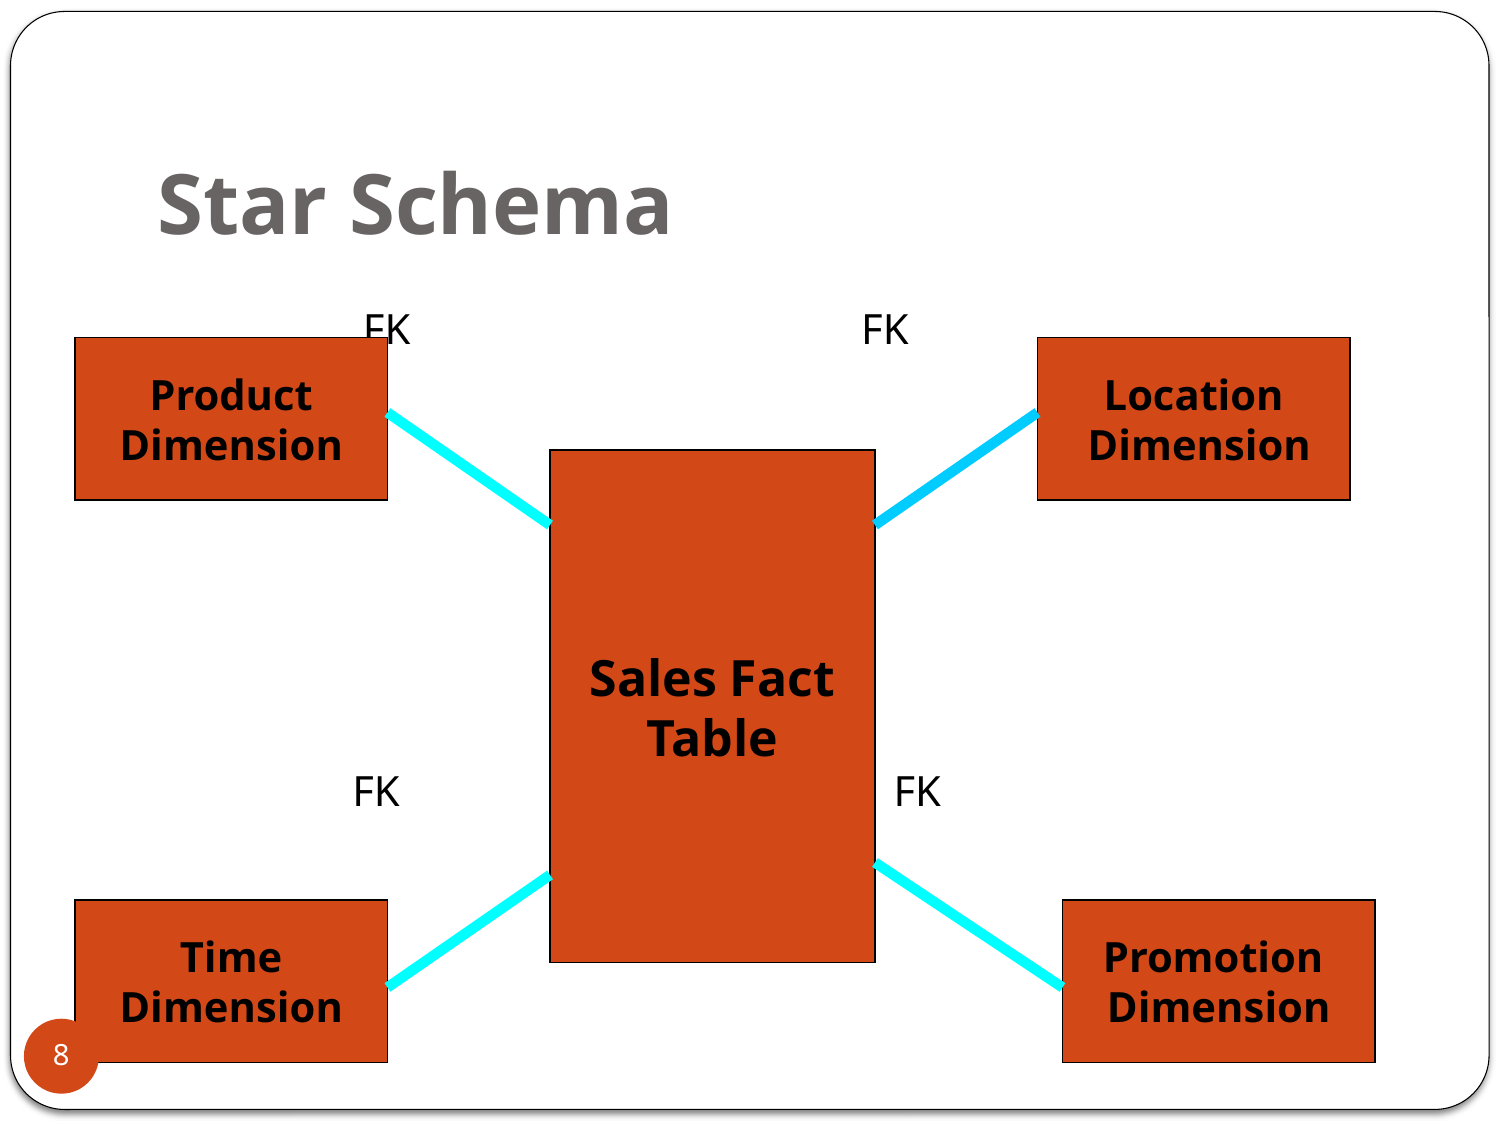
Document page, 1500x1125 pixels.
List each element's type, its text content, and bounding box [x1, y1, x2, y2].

text_box Product Dimension [74, 337, 388, 500]
text_box Location Dimension [1037, 337, 1350, 500]
text_box Time Dimension [74, 899, 388, 1063]
text_box Promotion Dimension [1062, 899, 1375, 1063]
slide_number 8 [23, 1018, 99, 1094]
title Star Schema [142, 141, 1482, 267]
text_box Sales Fact Table [549, 449, 875, 963]
list FK FK FK FK [150, 237, 1425, 988]
